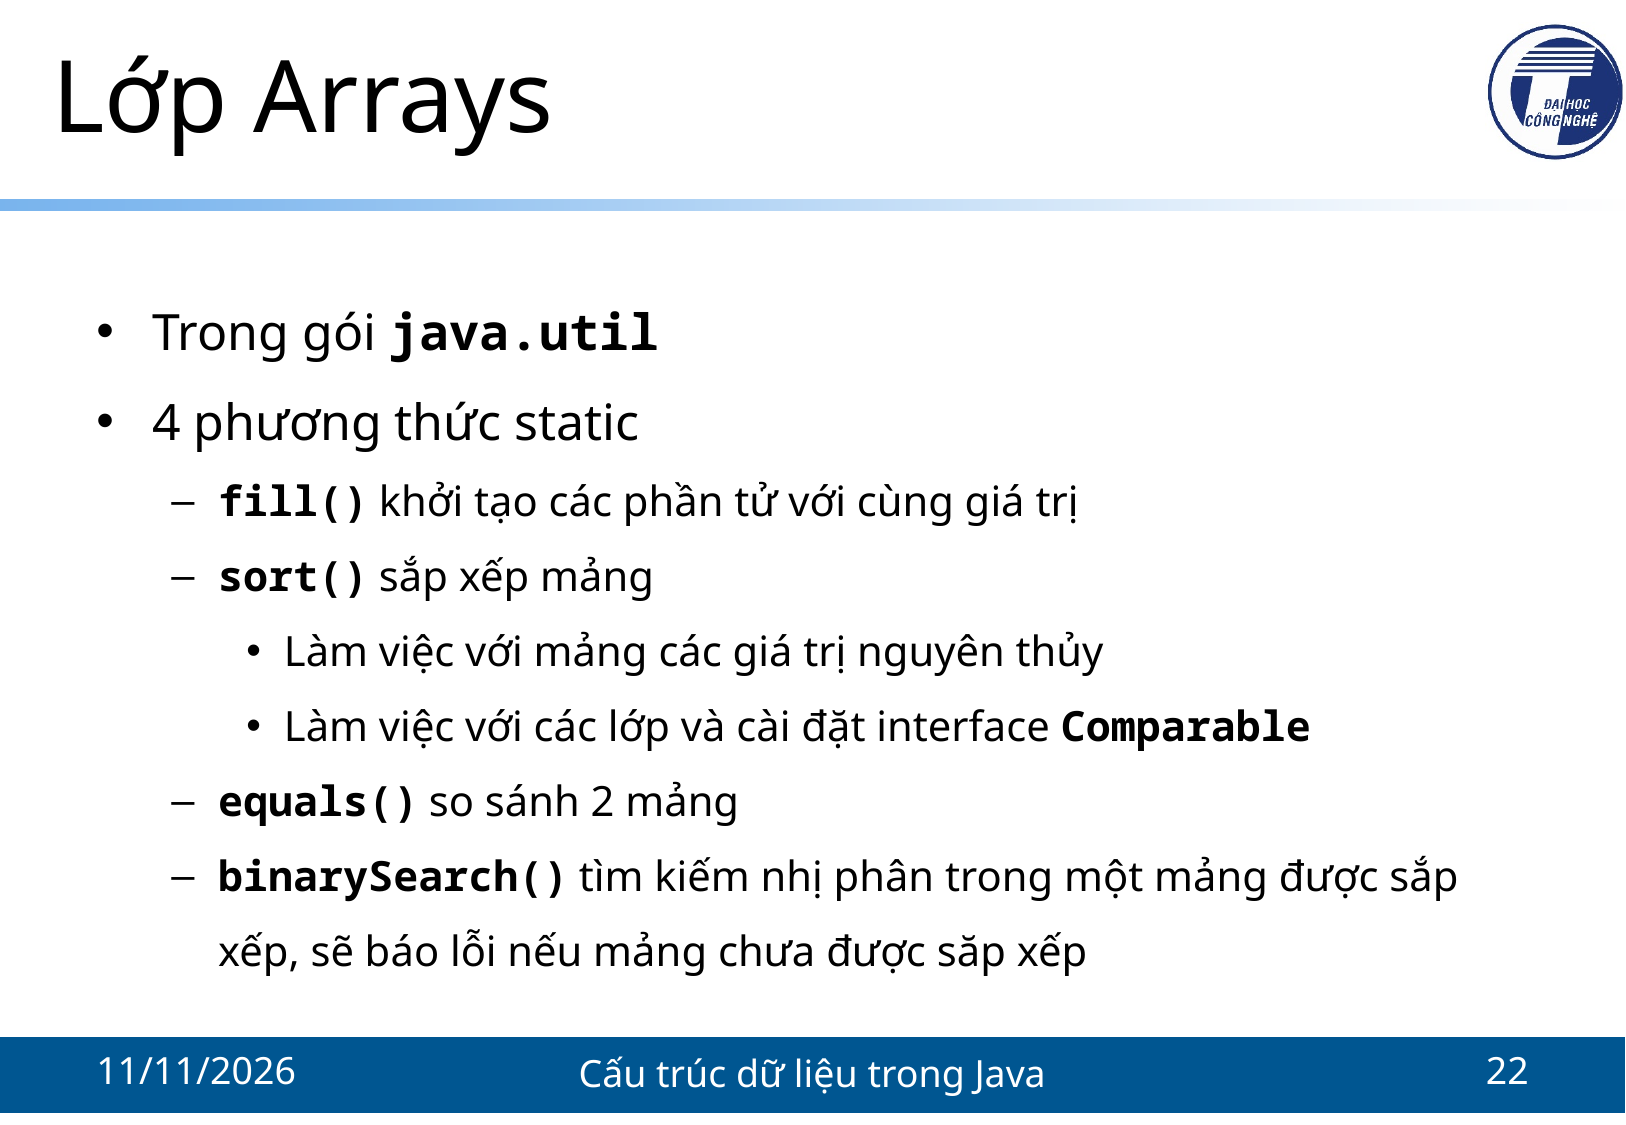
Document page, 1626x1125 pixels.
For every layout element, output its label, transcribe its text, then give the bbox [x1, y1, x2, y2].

picture [1500, 22, 1625, 162]
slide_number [81, 1042, 461, 1103]
slide_number 22 [1164, 1042, 1544, 1103]
footer Cấu trúc dữ liệu trong Java [555, 1042, 1070, 1103]
list Trong gói java.util 4 phương thức static fill() khởi tạo các phần tử với cùng giá trị sort() sắp xếp mảng Làm việc với mảng các giá trị nguyên thủy Làm việc với các lớp và cài đặt interface Comparable equals() so sánh 2 mảng binarySearch() tìm kiếm nhị phân trong một mảng được sắp xếp, sẽ báo lỗi nếu mảng chưa được săp xếp [81, 262, 1544, 1005]
picture [0, 1037, 1625, 1113]
title Lớp Arrays [37, 0, 1500, 186]
picture [0, 199, 1625, 211]
